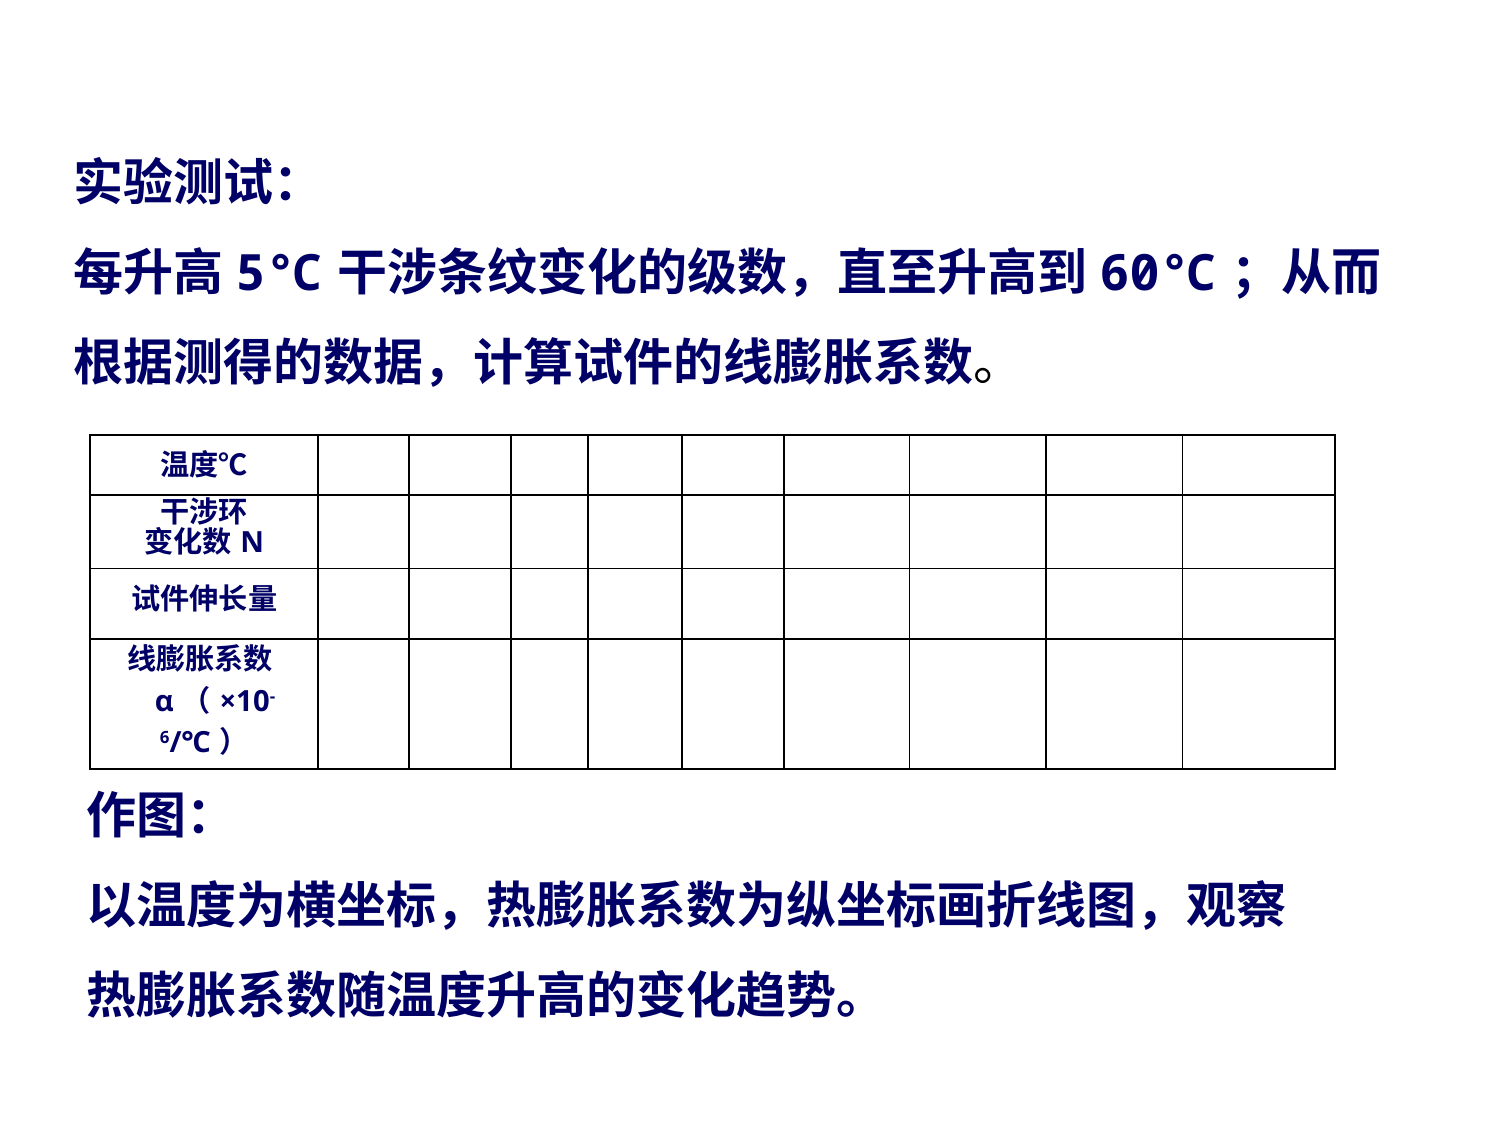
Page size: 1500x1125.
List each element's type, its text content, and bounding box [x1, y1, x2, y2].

table_cell [785, 640, 909, 746]
table_cell [785, 569, 909, 638]
table_cell [785, 496, 909, 568]
text_box 作图： 以温度为横坐标，热膨胀系数为纵坐标画折线图，观察热膨胀系数随温度升高的变化趋势。 [71, 746, 1344, 1032]
table_cell 线膨胀系数 α（×10-6/℃） [91, 640, 317, 746]
table_cell [410, 569, 510, 638]
table_header [589, 436, 681, 494]
table_cell 干涉环 变化数N [91, 496, 317, 568]
table_cell [319, 496, 408, 568]
table_header 温度℃ [91, 436, 317, 494]
table_cell [1047, 569, 1182, 638]
table_cell [1047, 496, 1182, 568]
table_cell [1183, 569, 1334, 638]
table_cell [1183, 496, 1334, 568]
table_cell [410, 496, 510, 568]
table_cell [683, 569, 783, 638]
table_cell [589, 569, 681, 638]
table_cell [1047, 640, 1182, 746]
table_cell [512, 569, 587, 638]
table_cell [319, 640, 408, 746]
table_cell [1183, 640, 1334, 746]
table_header [1183, 436, 1334, 494]
table_cell [512, 640, 587, 746]
table_header [410, 436, 510, 494]
table_cell [683, 496, 783, 568]
table_cell 试件伸长量 [91, 569, 317, 638]
table_header [683, 436, 783, 494]
table_cell [319, 569, 408, 638]
table_cell [910, 640, 1045, 746]
table_header [1047, 436, 1182, 494]
table_header [319, 436, 408, 494]
table_cell [512, 496, 587, 568]
table_cell [410, 640, 510, 746]
text_box 实验测试： 每升高5℃干涉条纹变化的级数，直至升高到60℃；从而根据测得的数据，计算试件的线膨胀系数。 [58, 112, 1440, 398]
table_header [910, 436, 1045, 494]
table_header [512, 436, 587, 494]
table_header [785, 436, 909, 494]
table_cell [910, 496, 1045, 568]
table_cell [910, 569, 1045, 638]
table_cell [589, 640, 681, 746]
table_cell [683, 640, 783, 746]
table_cell [589, 496, 681, 568]
